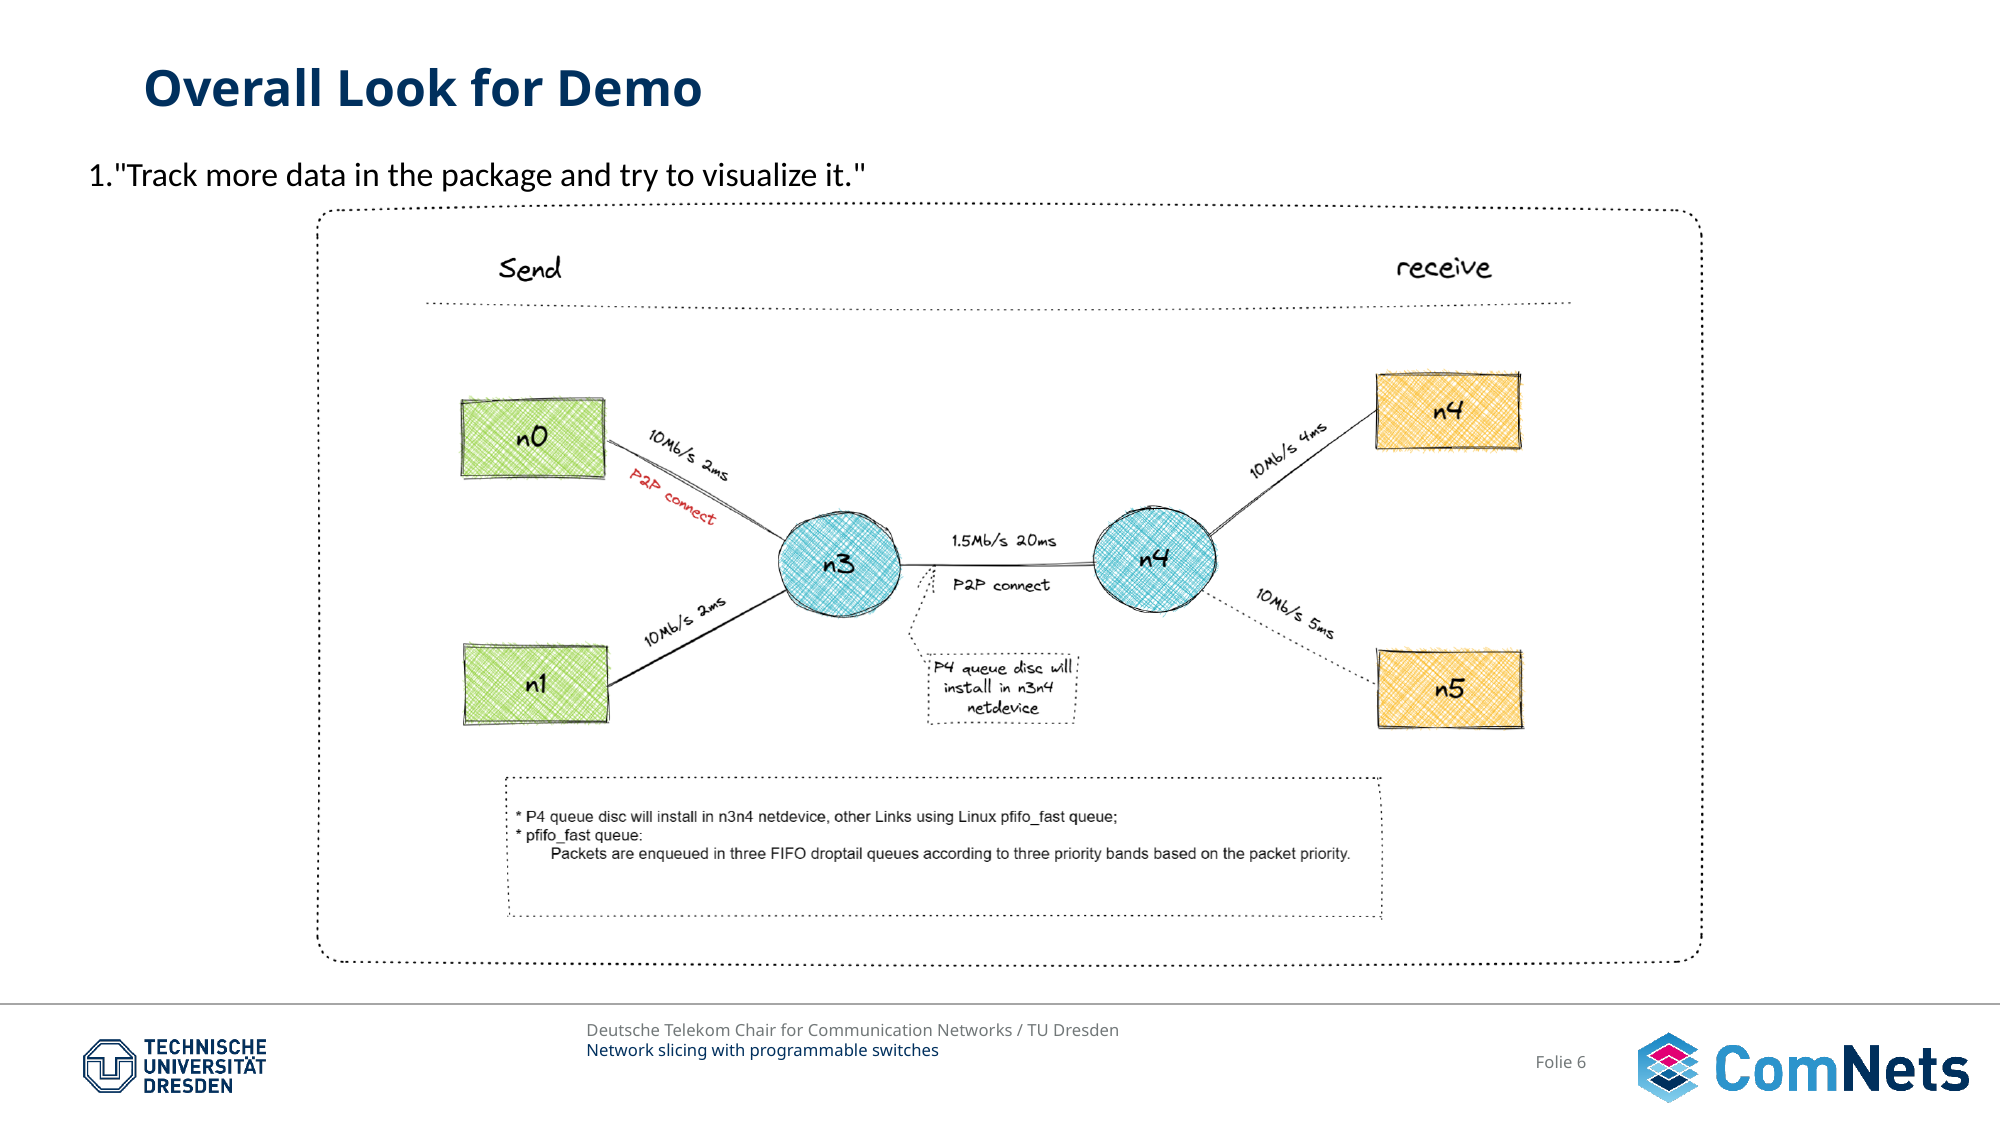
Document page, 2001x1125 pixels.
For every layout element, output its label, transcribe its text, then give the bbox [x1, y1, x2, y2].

picture [1638, 1032, 1969, 1103]
picture [83, 1039, 266, 1093]
picture [292, 187, 1730, 980]
title Overall Look for Demo [143, 56, 1880, 169]
text_box "Track more data in the package and try to visualize it." [73, 145, 1764, 201]
